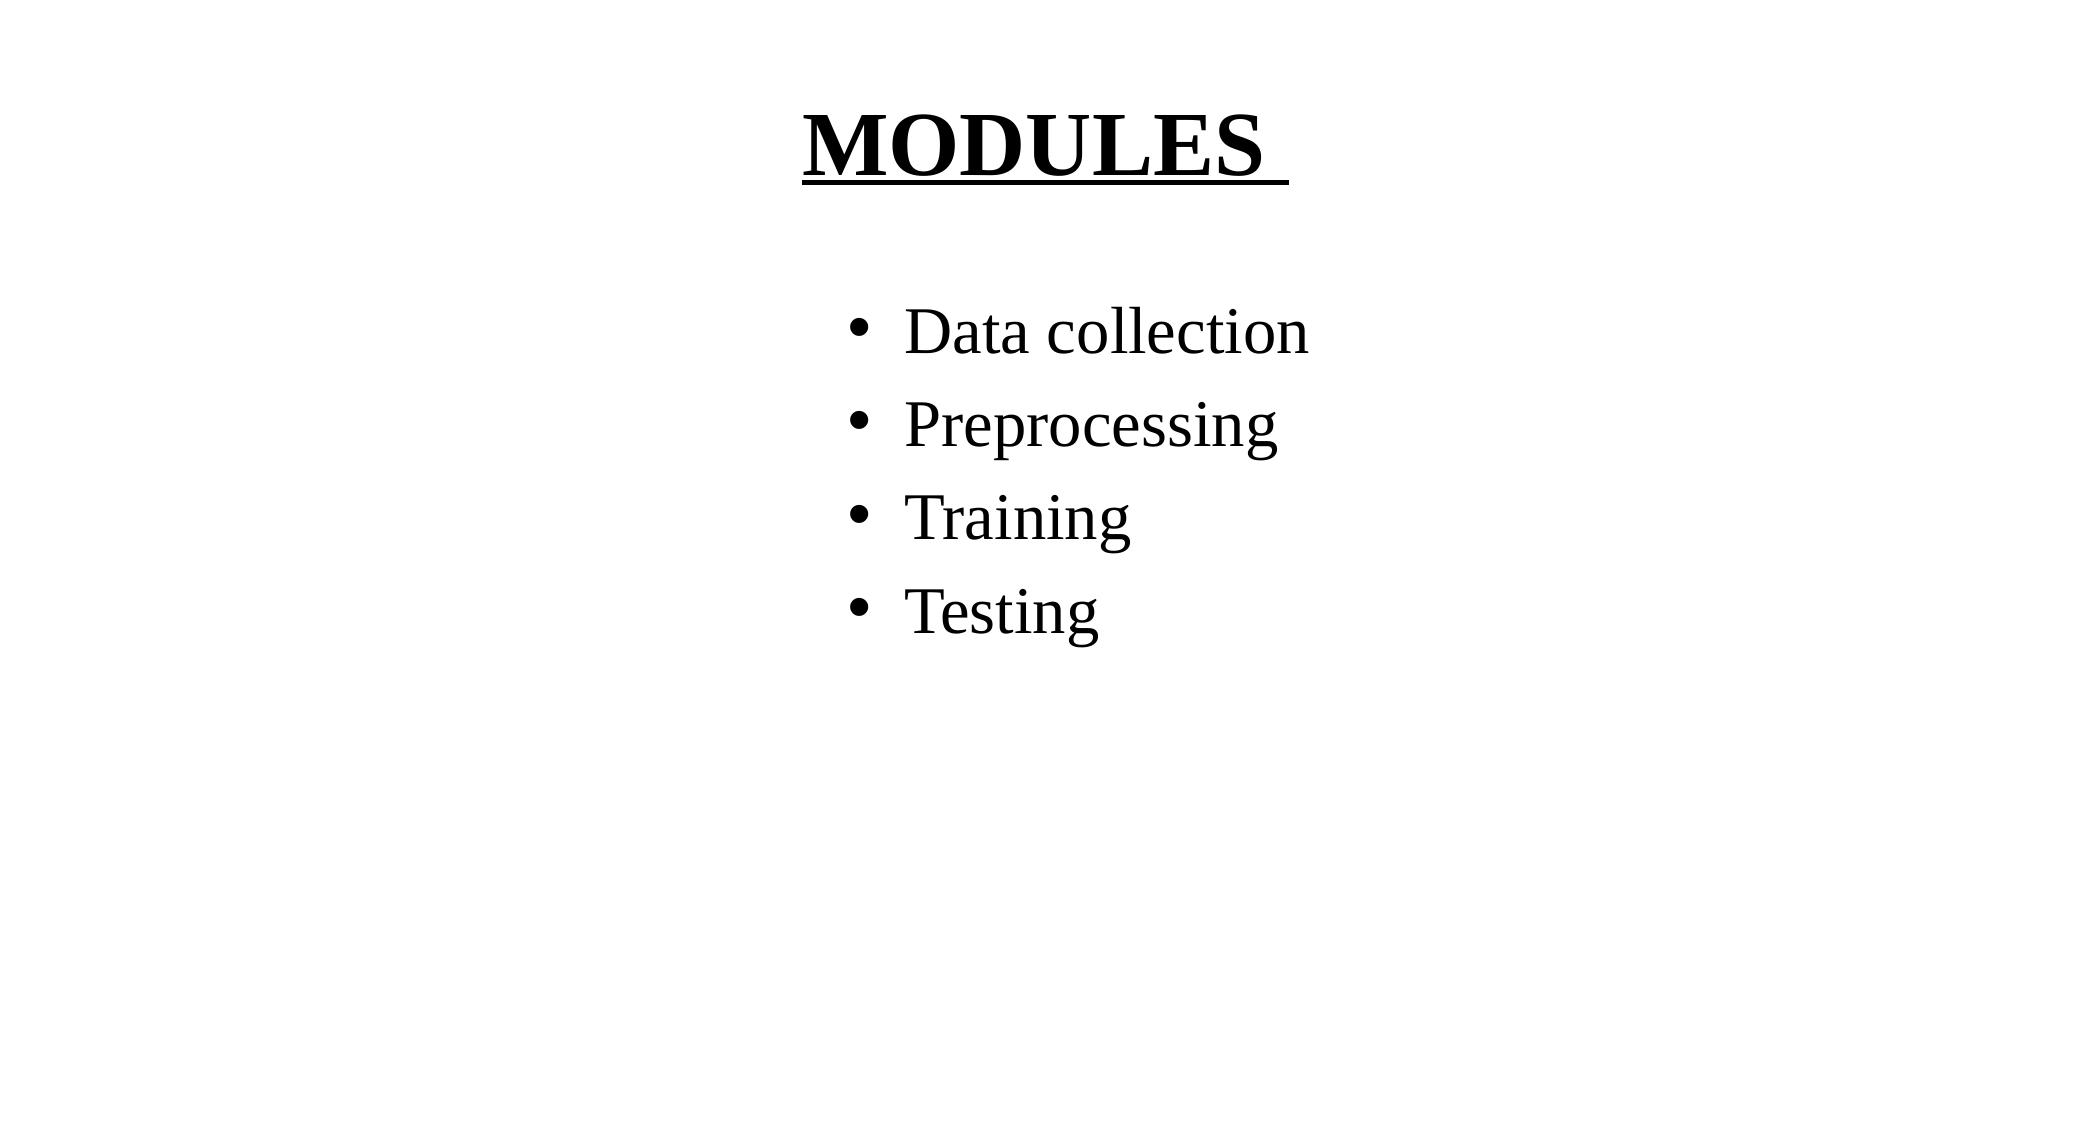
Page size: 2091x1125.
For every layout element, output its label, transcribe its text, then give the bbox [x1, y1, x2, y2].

list Data collection Preprocessing Training Testing [832, 278, 1885, 1022]
title MODULES [104, 45, 1987, 233]
